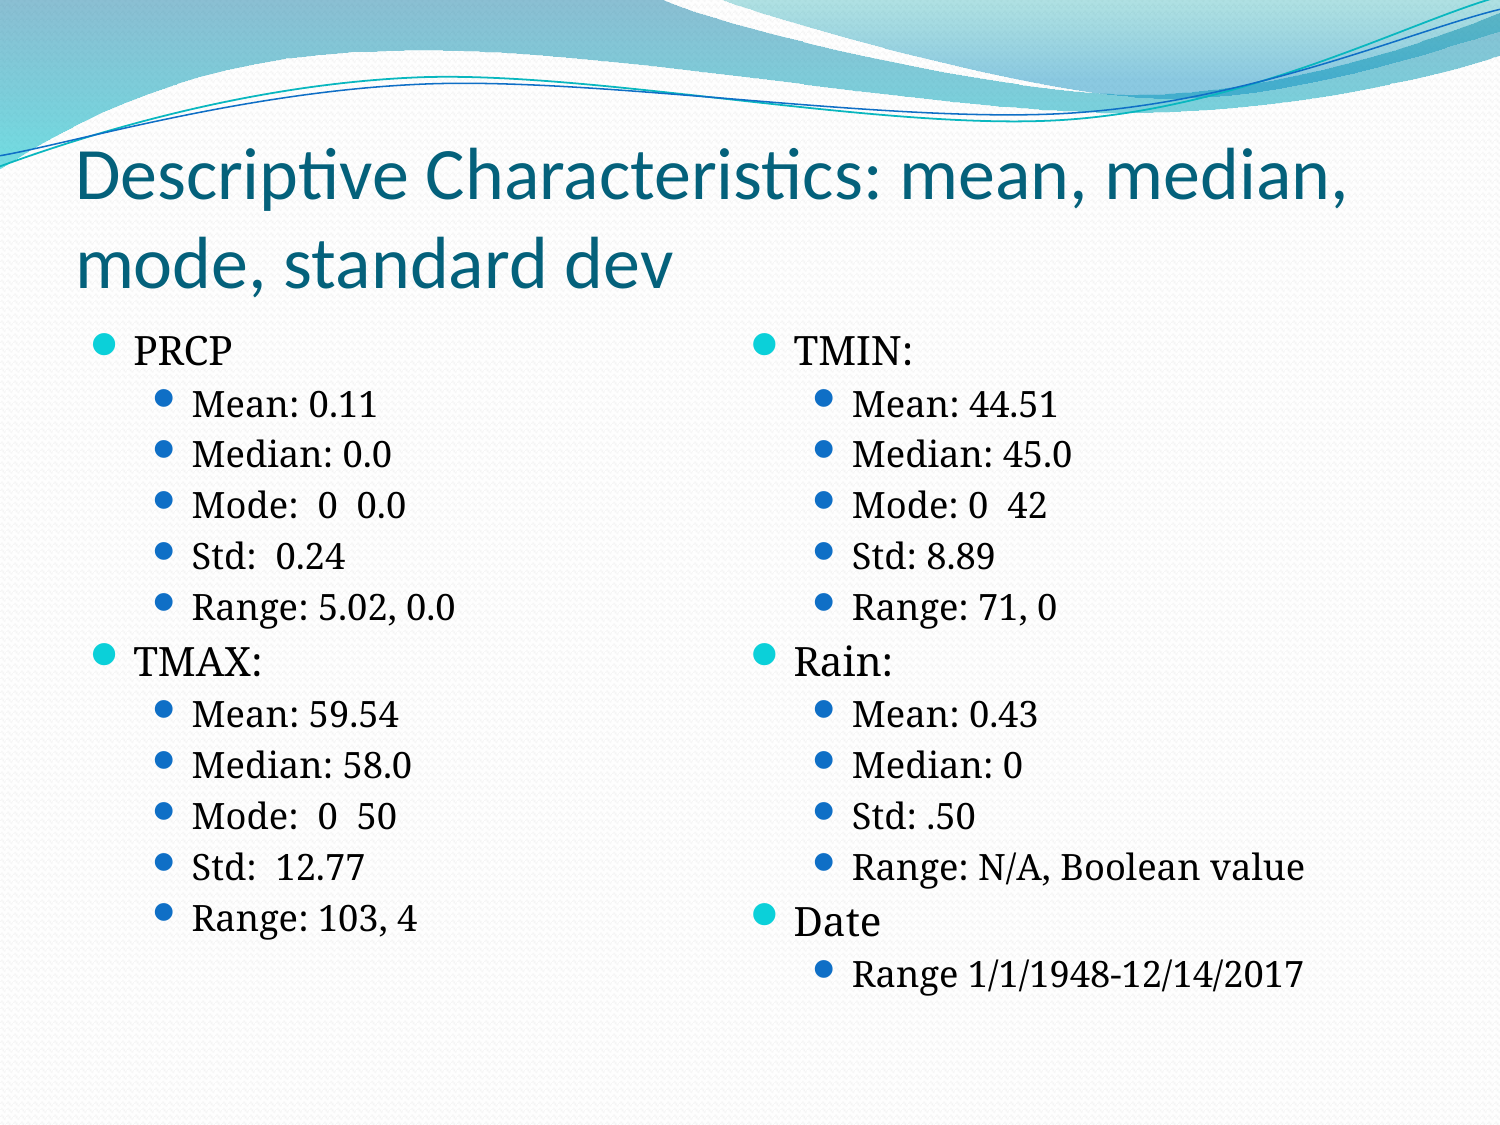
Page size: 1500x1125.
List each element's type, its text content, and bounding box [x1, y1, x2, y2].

title Descriptive Characteristics: mean, median, mode, standard dev [75, 115, 1425, 303]
list PRCP Mean: 0.11 Median: 0.0 Mode: 0 0.0 Std: 0.24 Range: 5.02, 0.0 TMAX: Mean: 59.54 Median: 58.0 Mode: 0 50 Std: 12.77 Range: 103, 4 TMIN: Mean: 44.51 Median: 45.0 Mode: 0 42 Std: 8.89 Range: 71, 0 Rain: Mean: 0.43 Median: 0 Std: .50 Range: N/A, Boolean value Date Range 1/1/1948-12/14/2017 [75, 317, 1425, 1038]
